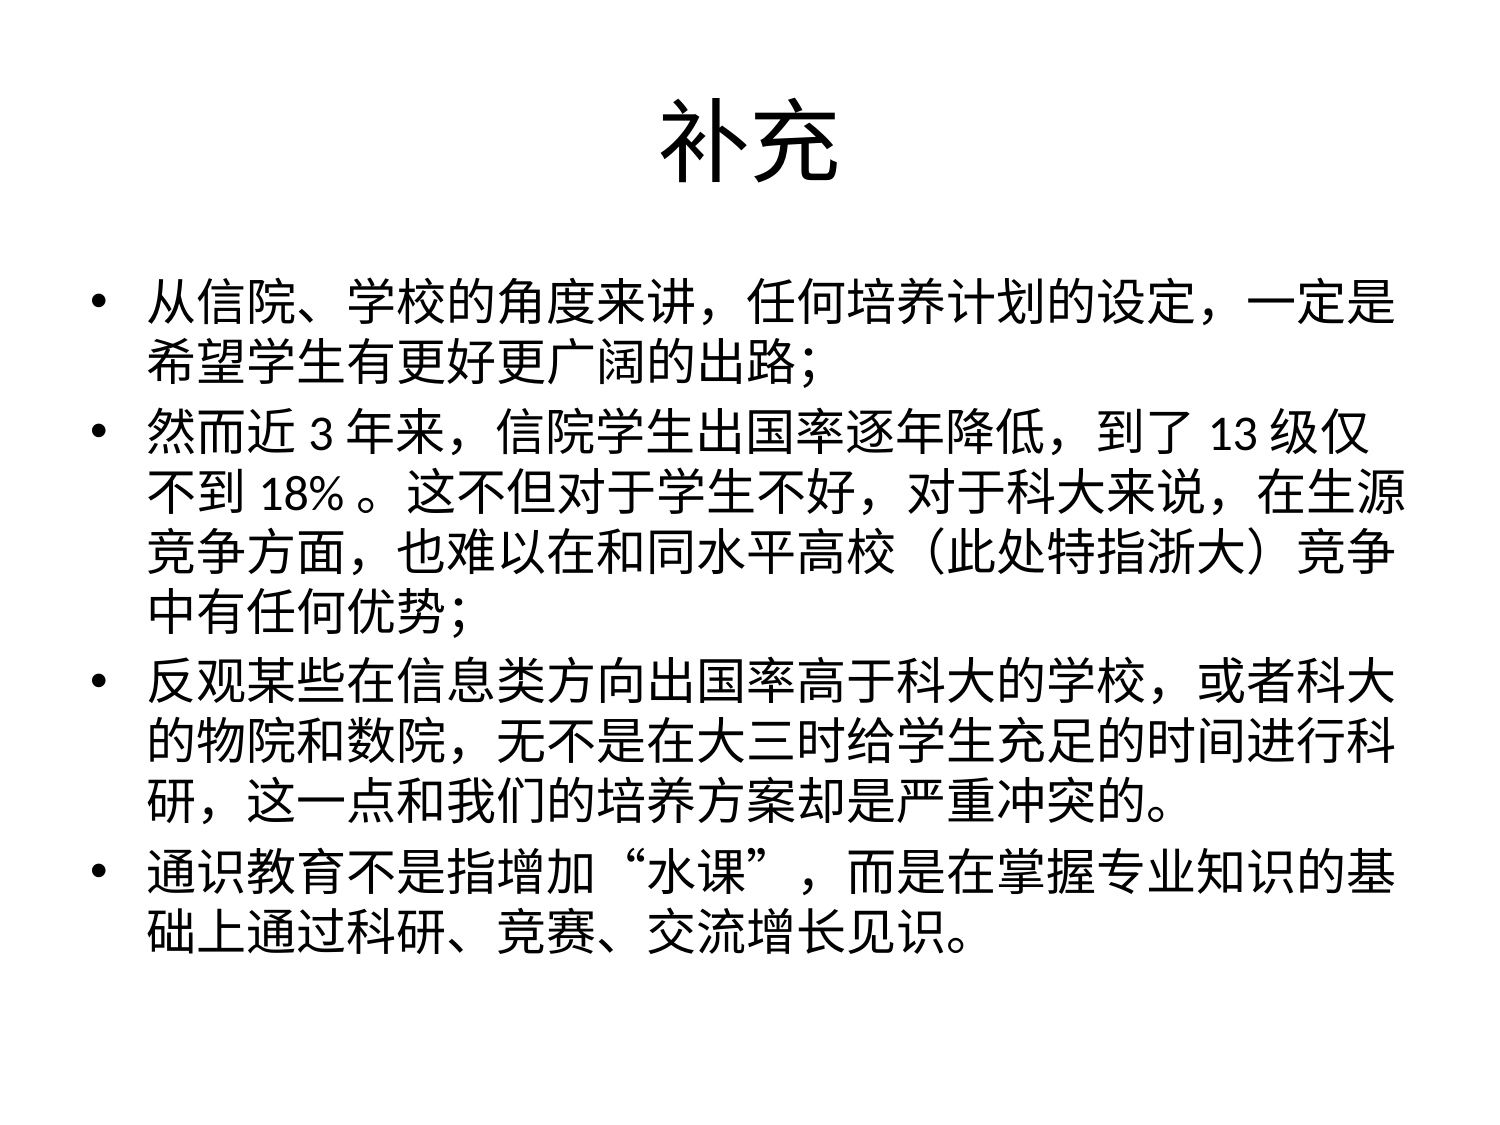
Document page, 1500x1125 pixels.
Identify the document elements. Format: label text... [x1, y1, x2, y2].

list 从信院、学校的角度来讲，任何培养计划的设定，一定是希望学生有更好更广阔的出路； 然而近3年来，信院学生出国率逐年降低，到了13级仅不到18%。这不但对于学生不好，对于科大来说，在生源竞争方面，也难以在和同水平高校（此处特指浙大）竞争中有任何优势； 反观某些在信息类方向出国率高于科大的学校，或者科大的物院和数院，无不是在大三时给学生充足的时间进行科研，这一点和我们的培养方案却是严重冲突的。 通识教育不是指增加“水课”，而是在掌握专业知识的基础上通过科研、竞赛、交流增长见识。 [75, 262, 1425, 1005]
title 补充 [75, 45, 1425, 233]
